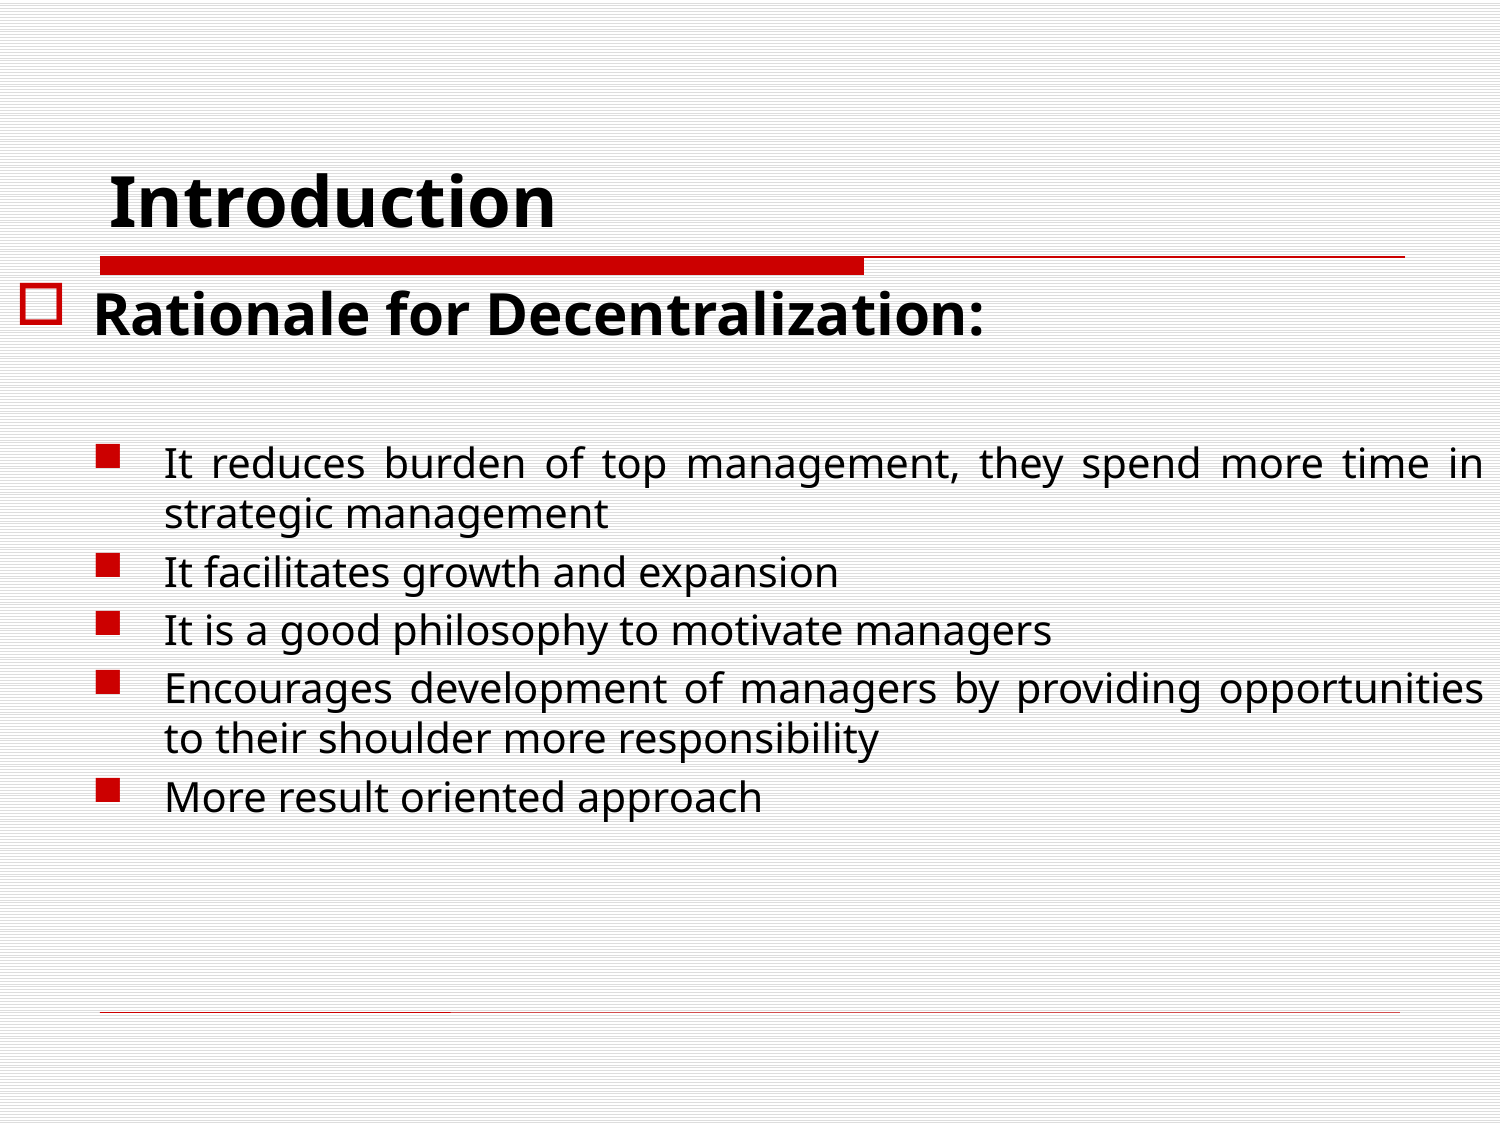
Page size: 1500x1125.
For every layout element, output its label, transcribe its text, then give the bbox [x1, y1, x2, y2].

list Rationale for Decentralization: It reduces burden of top management, they spend more time in strategic management It facilitates growth and expansion It is a good philosophy to motivate managers Encourages development of managers by providing opportunities to their shoulder more responsibility More result oriented approach [0, 269, 1500, 973]
title Introduction [93, 49, 1407, 250]
